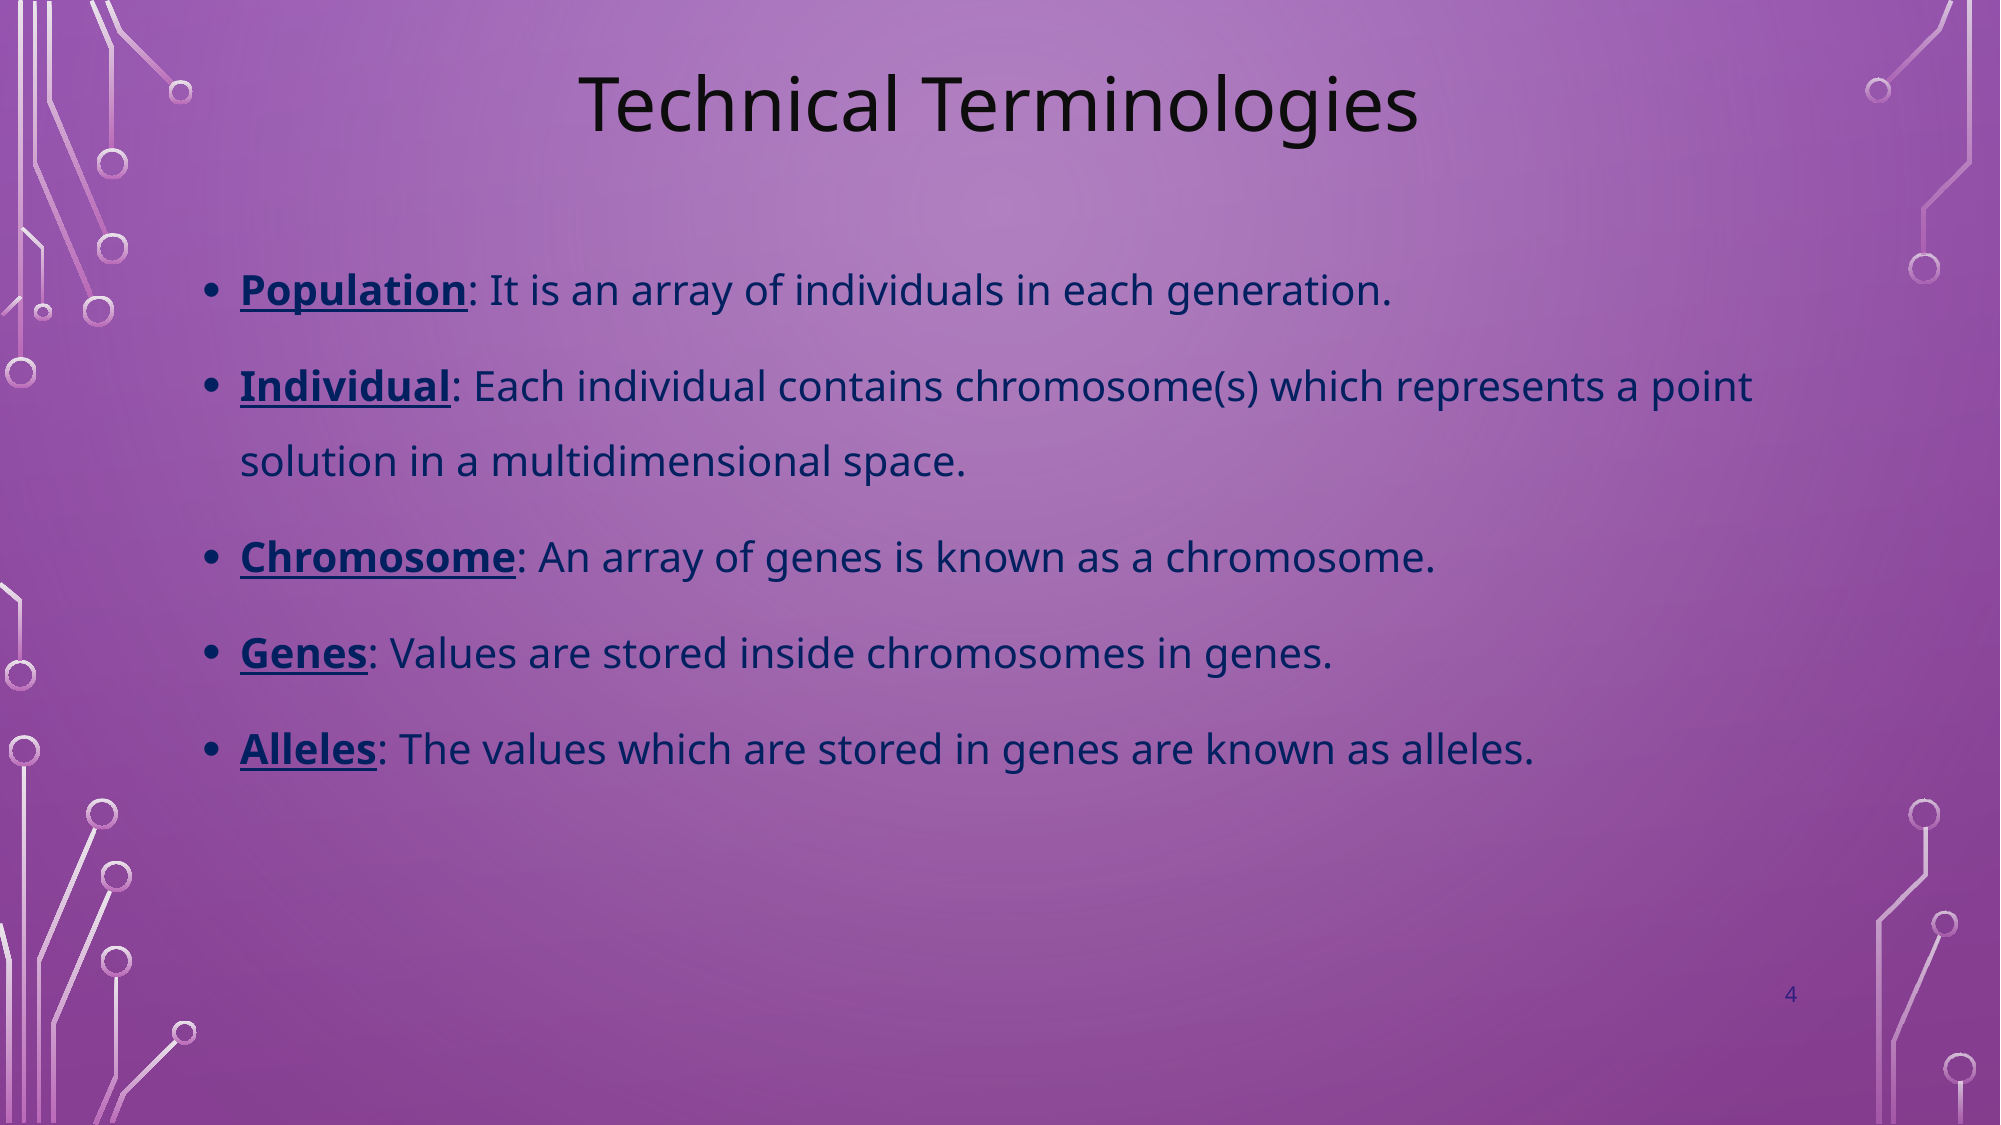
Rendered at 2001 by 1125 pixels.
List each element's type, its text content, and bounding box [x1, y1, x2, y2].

slide_number 4 [1685, 965, 1813, 1025]
list Population: It is an array of individuals in each generation. Individual: Each individual contains chromosome(s) which represents a point solution in a multidimensional space. Chromosome: An array of genes is known as a chromosome. Genes: Values are stored inside chromosomes in genes. Alleles: The values which are stored in genes are known as alleles. [187, 231, 1813, 935]
text_box Technical Terminologies [187, 49, 1813, 154]
